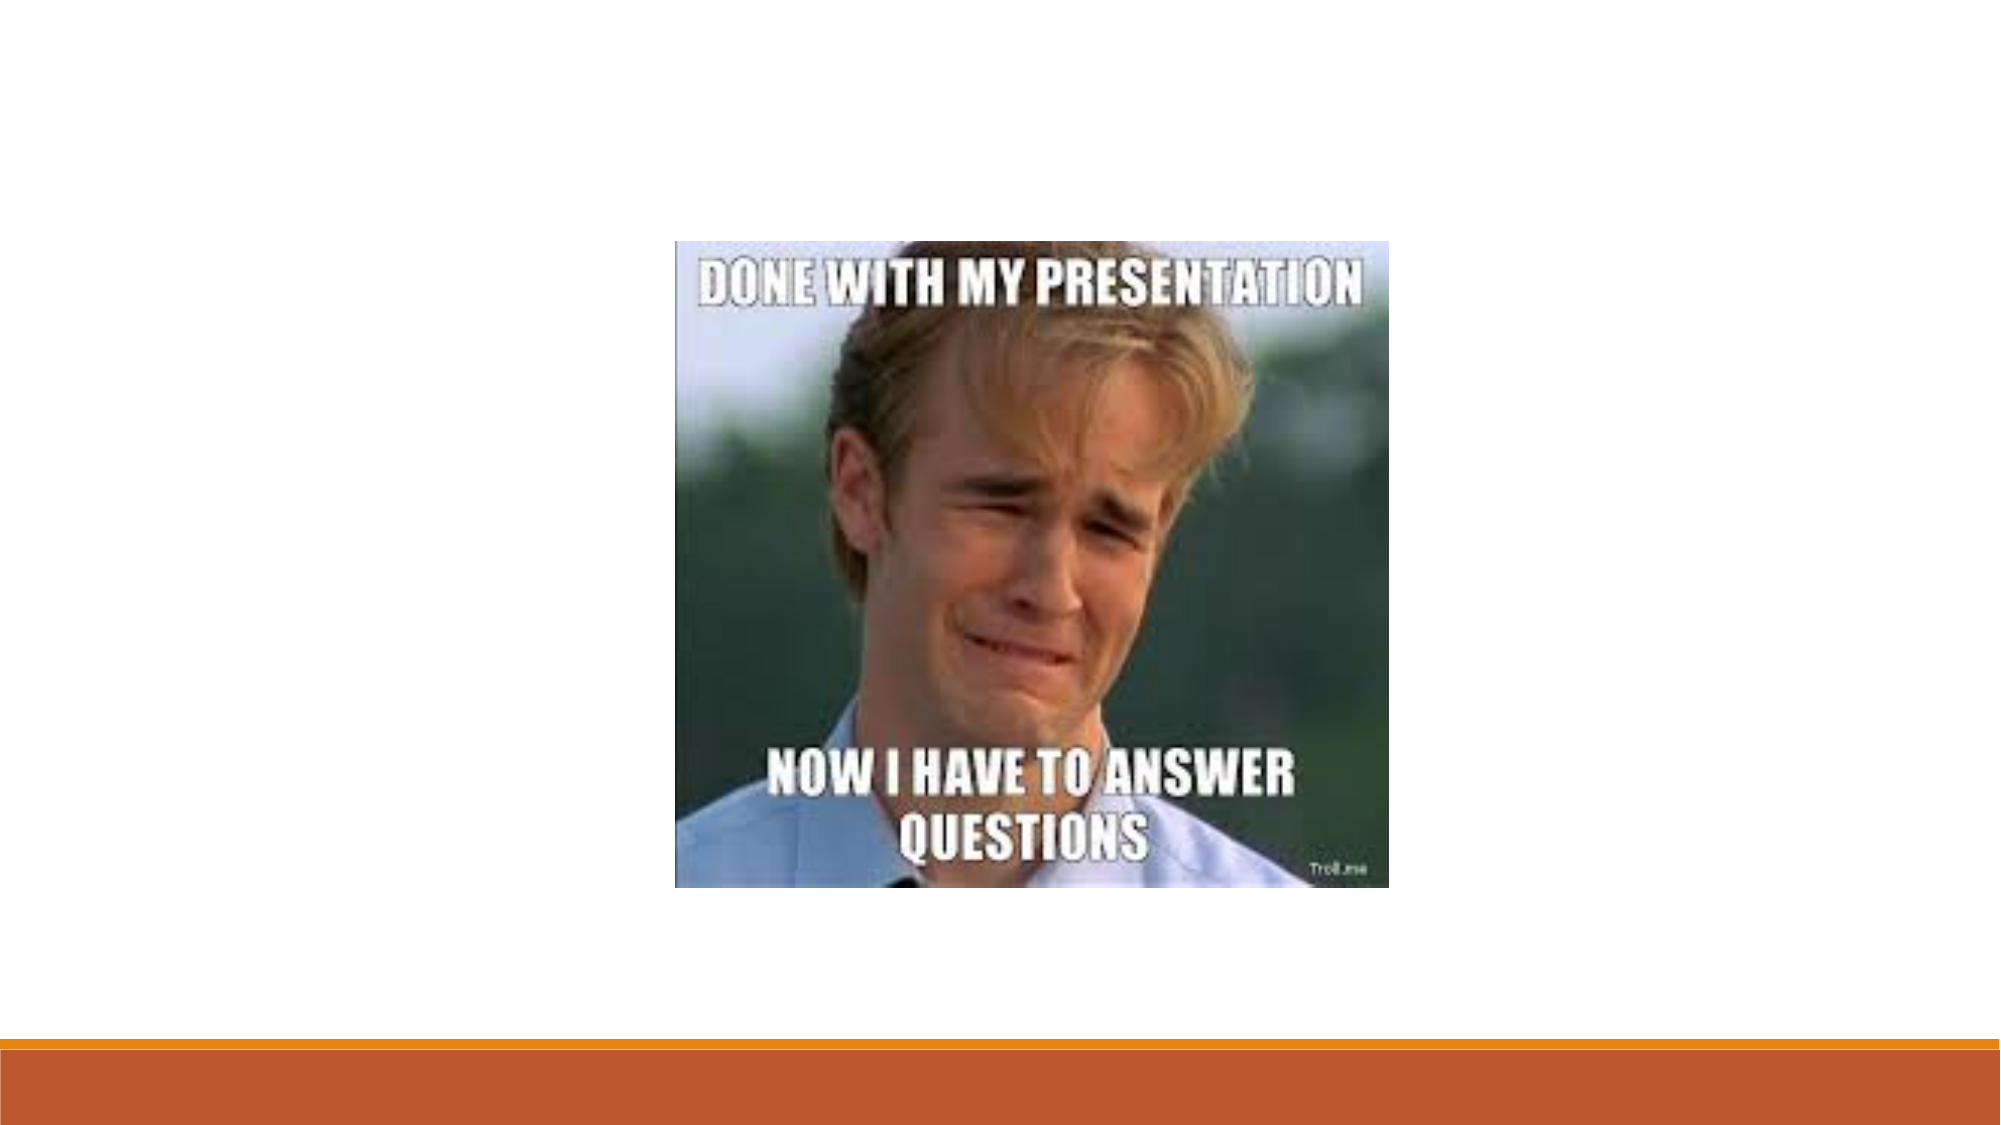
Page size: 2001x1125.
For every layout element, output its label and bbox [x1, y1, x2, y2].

picture [675, 241, 1389, 889]
